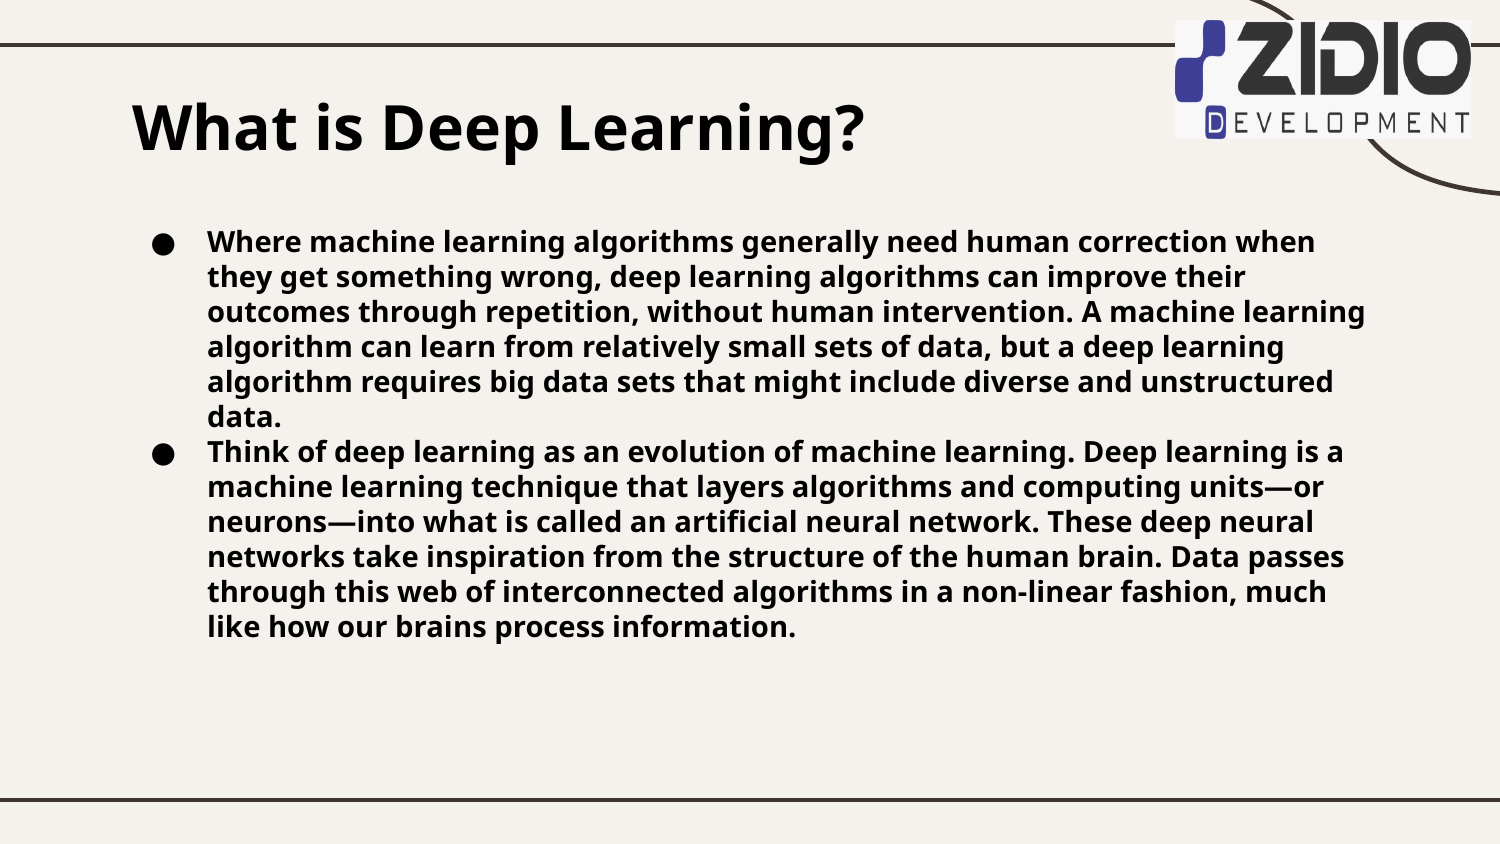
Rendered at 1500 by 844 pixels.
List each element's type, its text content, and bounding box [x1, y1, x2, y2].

title What is Deep Learning? [116, 72, 890, 167]
picture [1174, 19, 1471, 139]
list Where machine learning algorithms generally need human correction when they get something wrong, deep learning algorithms can improve their outcomes through repetition, without human intervention. A machine learning algorithm can learn from relatively small sets of data, but a deep learning algorithm requires big data sets that might include diverse and unstructured data. Think of deep learning as an evolution of machine learning. Deep learning is a machine learning technique that layers algorithms and computing units—or neurons—into what is called an artificial neural network. These deep neural networks take inspiration from the structure of the human brain. Data passes through this web of interconnected algorithms in a non-linear fashion, much like how our brains process information. [116, 208, 1383, 750]
